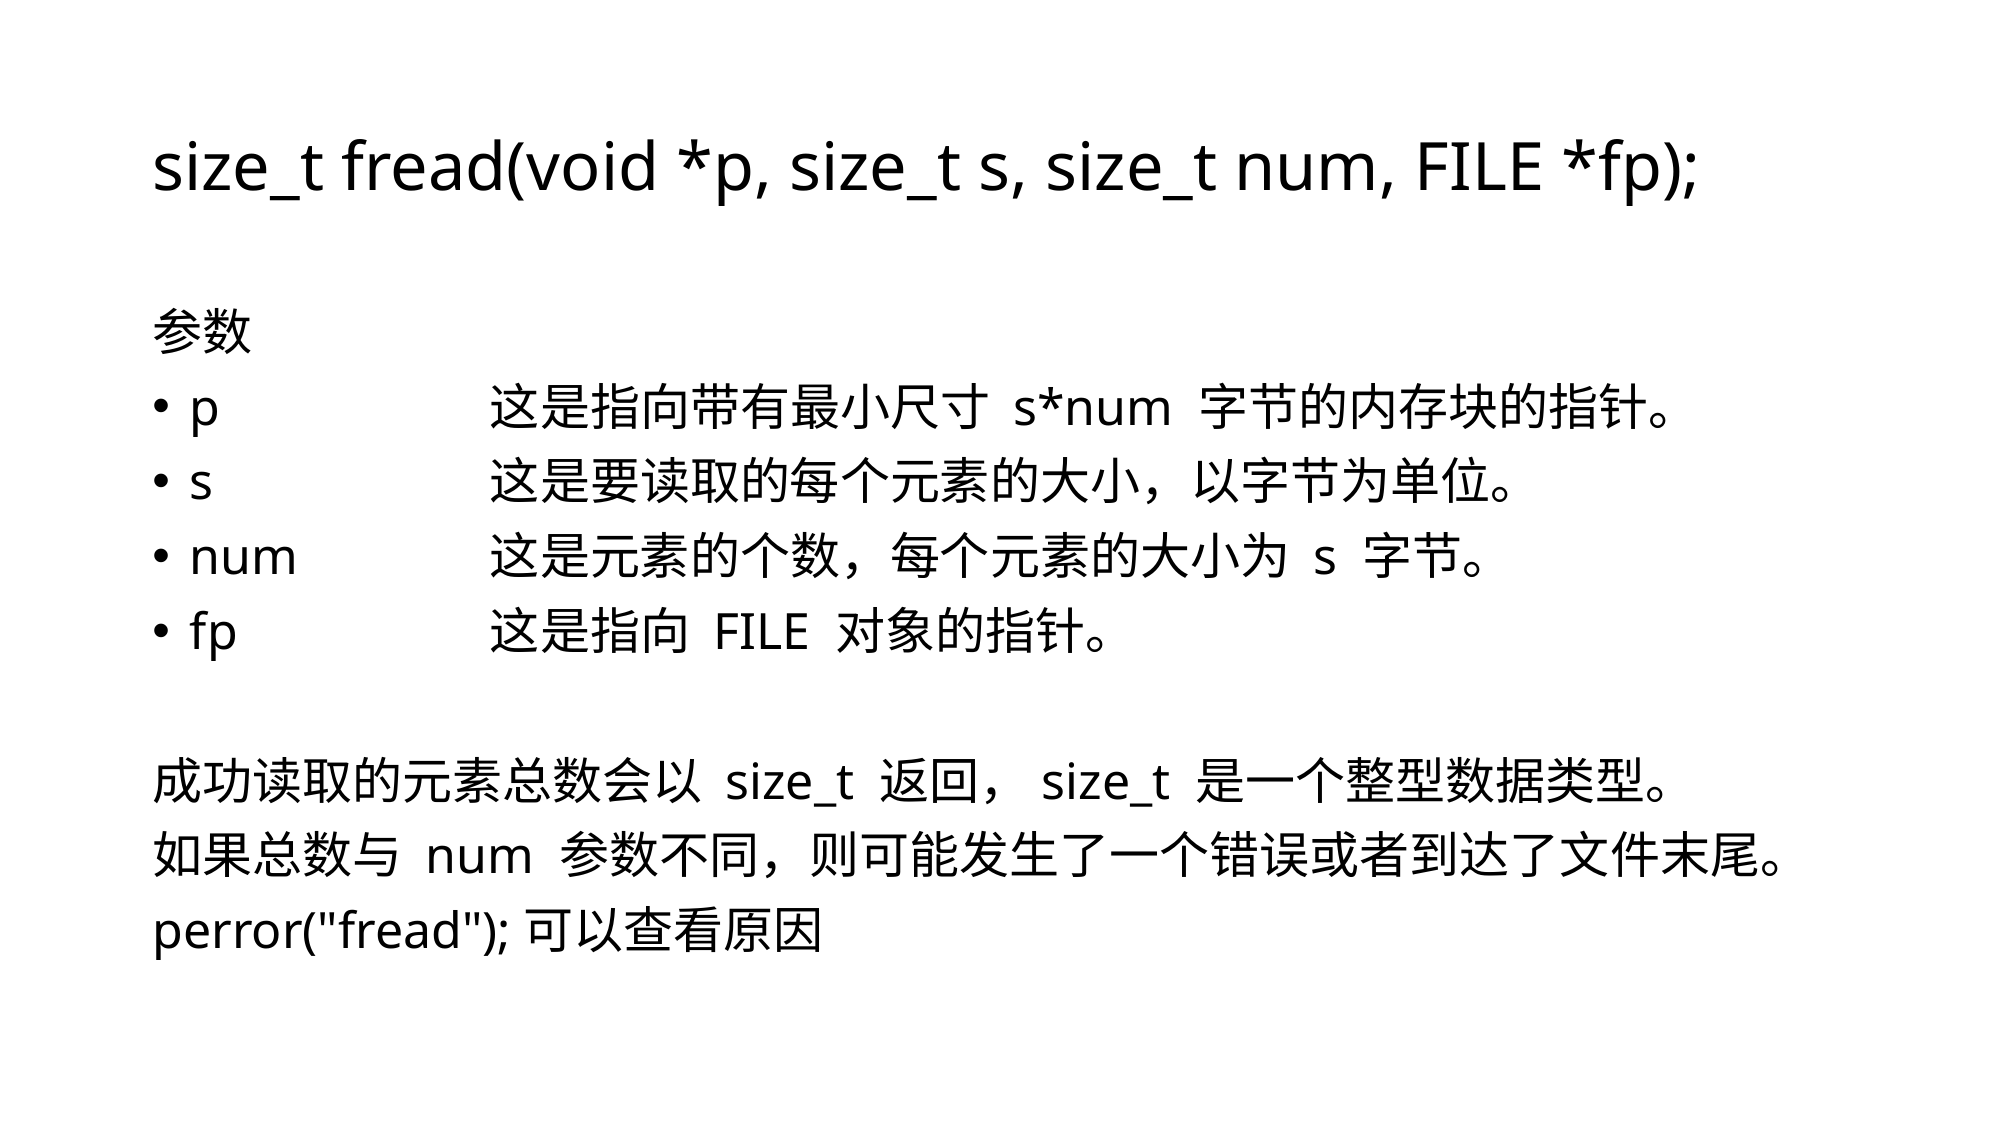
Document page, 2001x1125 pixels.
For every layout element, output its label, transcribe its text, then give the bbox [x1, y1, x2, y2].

list 参数 p 这是指向带有最小尺寸 s*num 字节的内存块的指针。 s 这是要读取的每个元素的大小，以字节为单位。 num 这是元素的个数，每个元素的大小为 s 字节。 fp 这是指向 FILE 对象的指针。 成功读取的元素总数会以 size_t 返回，size_t 是一个整型数据类型。 如果总数与 num 参数不同，则可能发生了一个错误或者到达了文件末尾。 perror("fread");可以查看原因 [137, 299, 1863, 1014]
title size_t fread(void *p, size_t s, size_t num, FILE *fp); [137, 59, 1863, 278]
